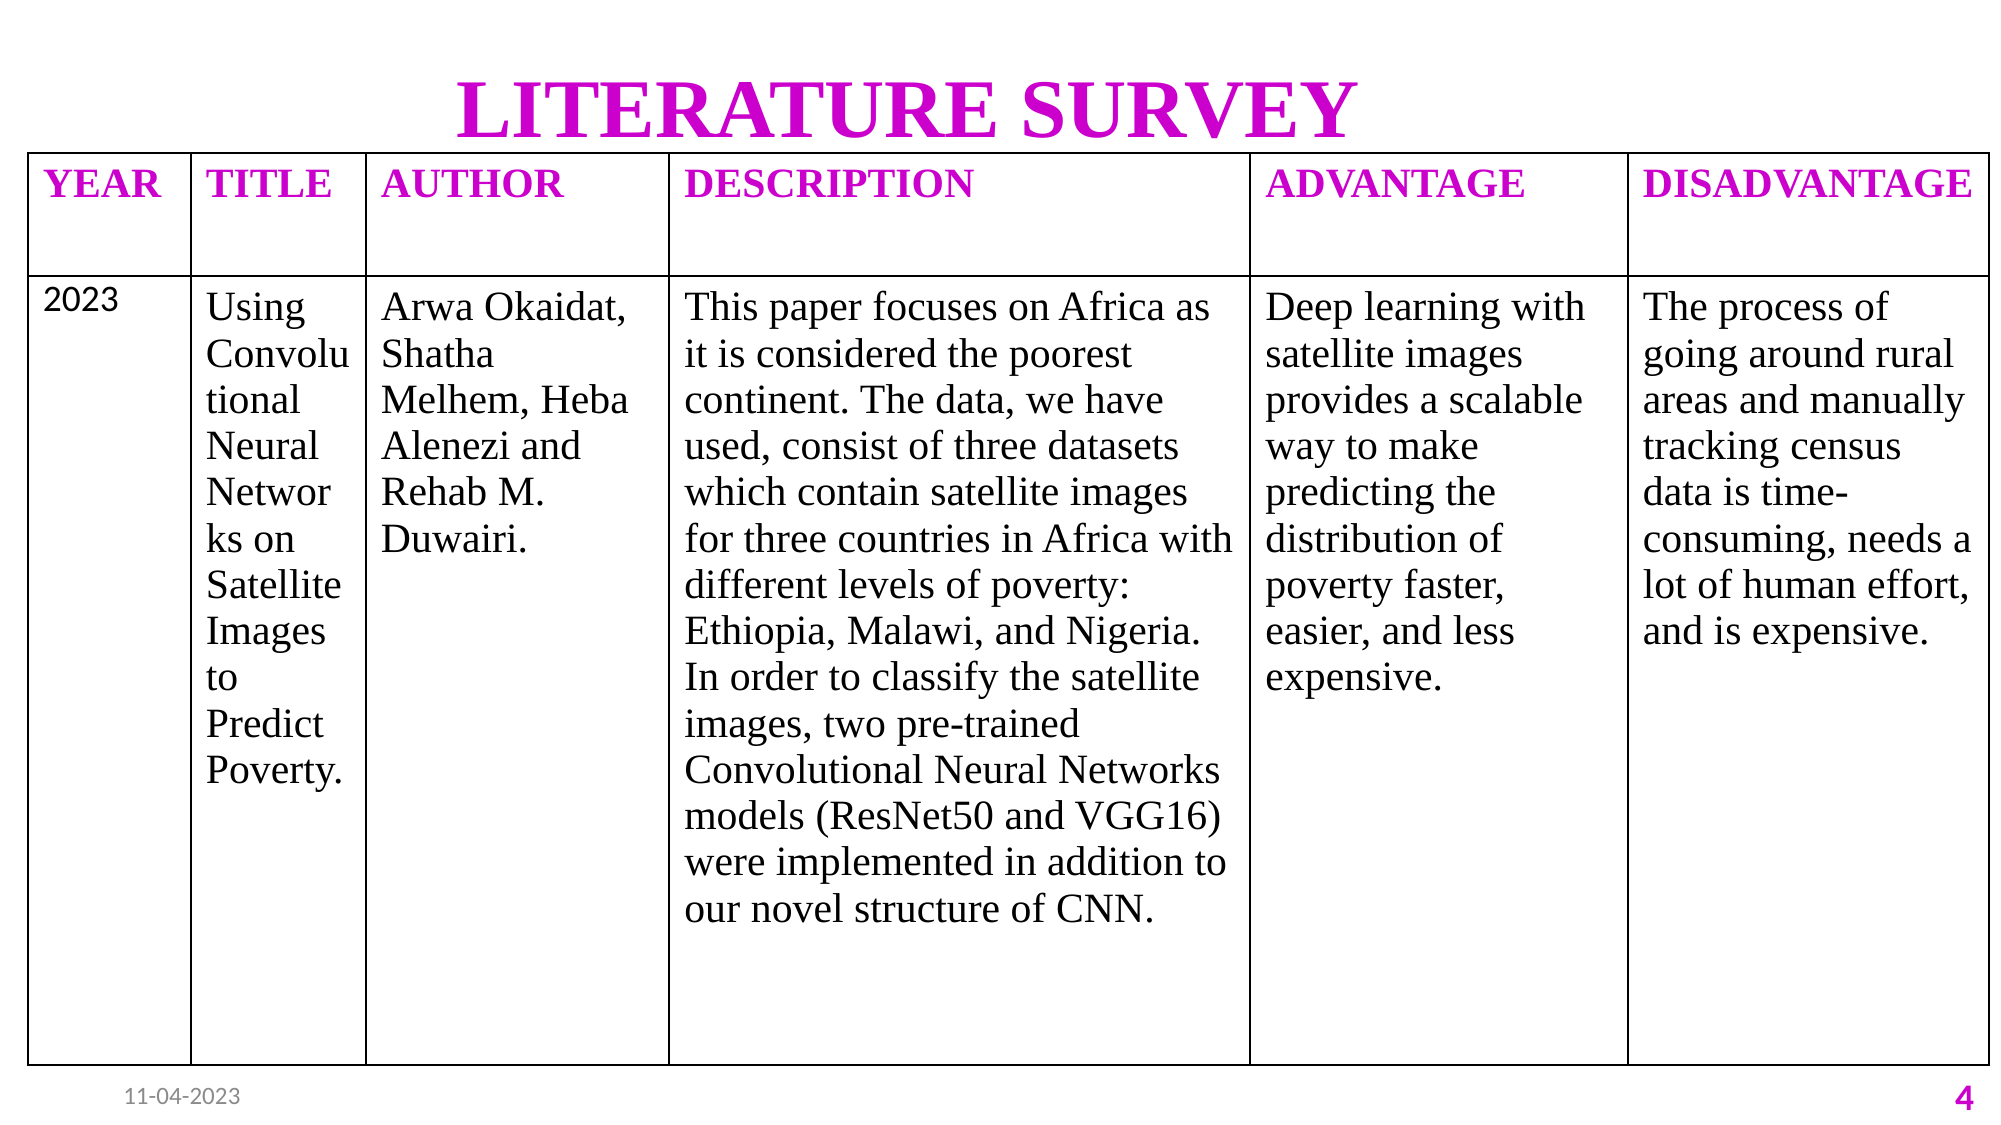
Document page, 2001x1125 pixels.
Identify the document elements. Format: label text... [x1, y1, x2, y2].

table_header author [367, 154, 668, 275]
table_cell The process of going around rural areas and manually tracking census data is time-consuming, needs a lot of human effort, and is expensive. [1629, 277, 1988, 1064]
table_header description [670, 154, 1249, 275]
table_cell Deep learning with satellite images provides a scalable way to make predicting the distribution of poverty faster, easier, and less expensive. [1251, 277, 1627, 1064]
text_box LITERATURE SURVEY [384, 46, 1433, 152]
table_header TITLE [192, 154, 365, 275]
table_cell Using Convolutional Neural Networks on Satellite Images to Predict Poverty. [192, 277, 365, 1064]
slide_number 4 [1539, 1066, 1989, 1125]
table_cell 2023 [29, 277, 190, 1064]
table_header ADVANTAGE [1251, 154, 1627, 275]
table_cell Arwa Okaidat, Shatha Melhem, Heba Alenezi and Rehab M. Duwairi. [367, 277, 668, 1064]
table_cell This paper focuses on Africa as it is considered the poorest continent. The data, we have used, consist of three datasets which contain satellite images for three countries in Africa with different levels of poverty: Ethiopia, Malawi, and Nigeria. In order to classify the satellite images, two pre-trained Convolutional Neural Networks models (ResNet50 and VGG16) were implemented in addition to our novel structure of CNN. [670, 277, 1249, 1064]
table_header YEAR [29, 154, 190, 275]
table_header DISADVANTAGE [1629, 154, 1988, 275]
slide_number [108, 1065, 559, 1125]
